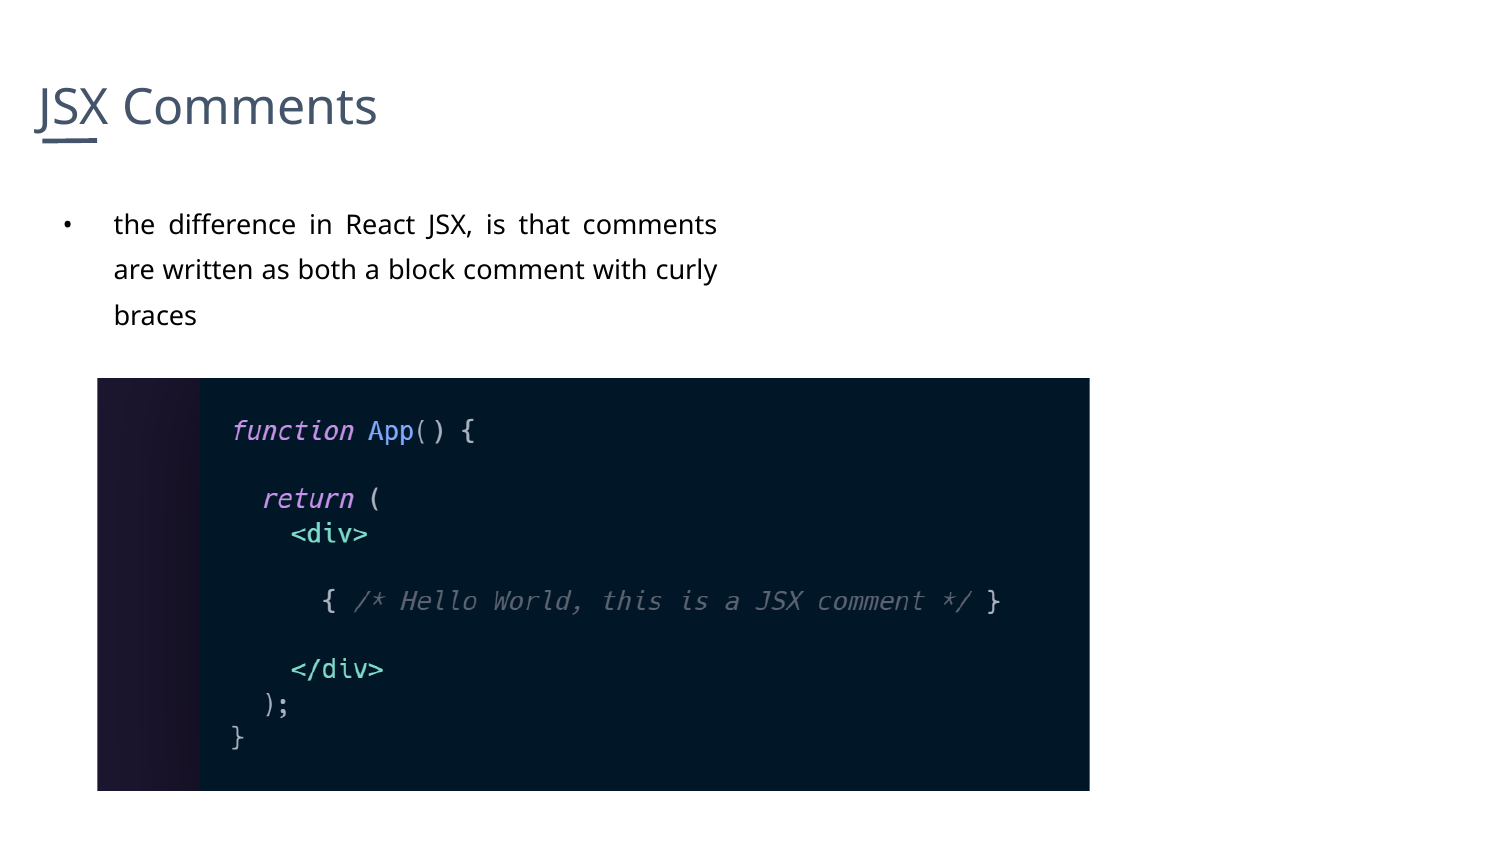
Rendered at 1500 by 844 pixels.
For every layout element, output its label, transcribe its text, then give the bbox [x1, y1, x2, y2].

picture [96, 377, 1090, 791]
list the difference in React JSX, is that comments are written as both a block comment with curly braces [27, 189, 729, 791]
title JSX Comments [27, 27, 1453, 190]
